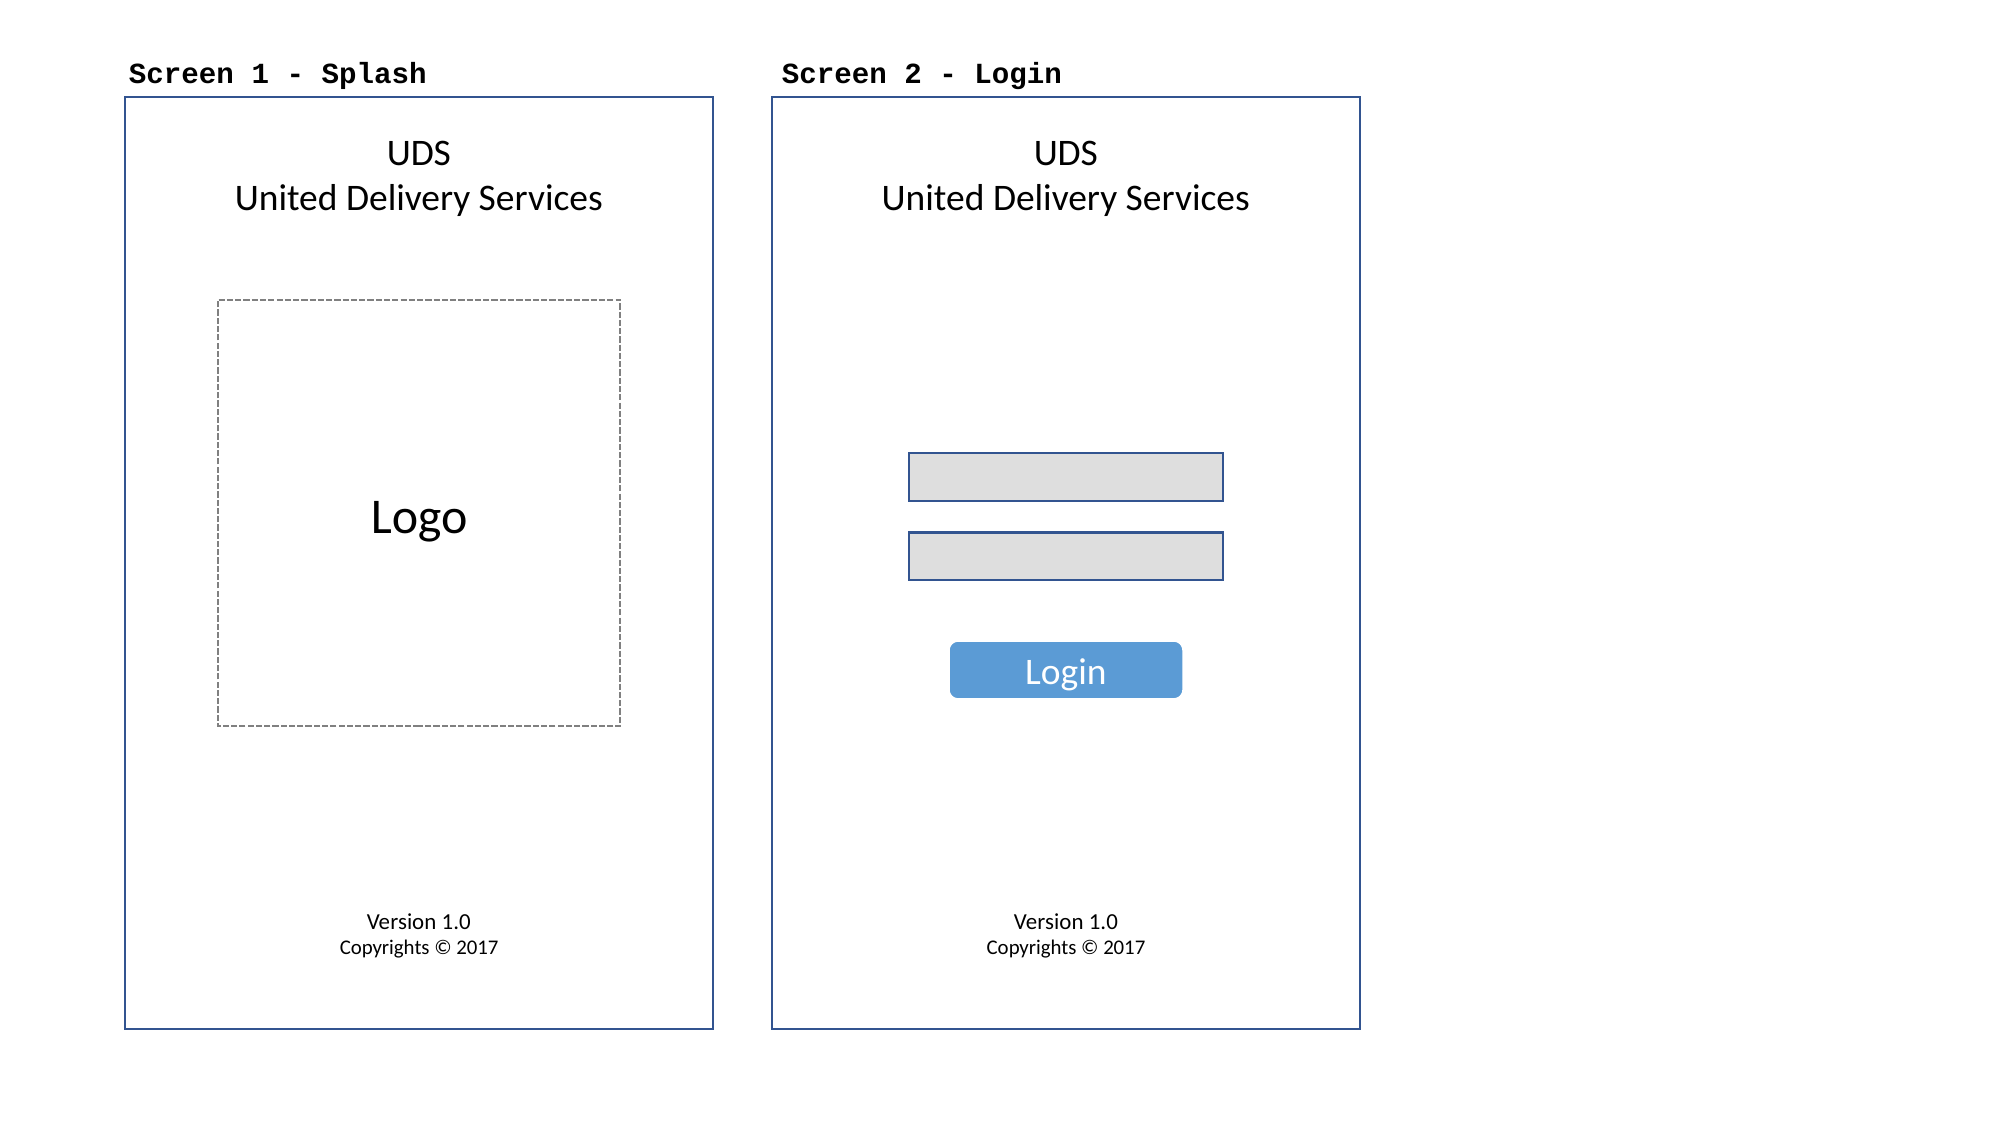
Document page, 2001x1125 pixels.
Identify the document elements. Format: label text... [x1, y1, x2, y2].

text_box [124, 96, 714, 1030]
text_box Logo [217, 299, 621, 727]
text_box Screen 2 - Login [767, 47, 1077, 97]
text_box UDS United Delivery Services [219, 120, 619, 226]
text_box Login [946, 638, 1186, 702]
text_box Screen 1 - Splash [114, 47, 442, 97]
text_box [771, 96, 1361, 1030]
text_box Version 1.0 Copyrights © 2017 [971, 898, 1161, 966]
text_box [908, 531, 1224, 581]
text_box Version 1.0 Copyrights © 2017 [324, 898, 514, 966]
text_box UDS United Delivery Services [866, 120, 1266, 226]
text_box [908, 452, 1224, 502]
